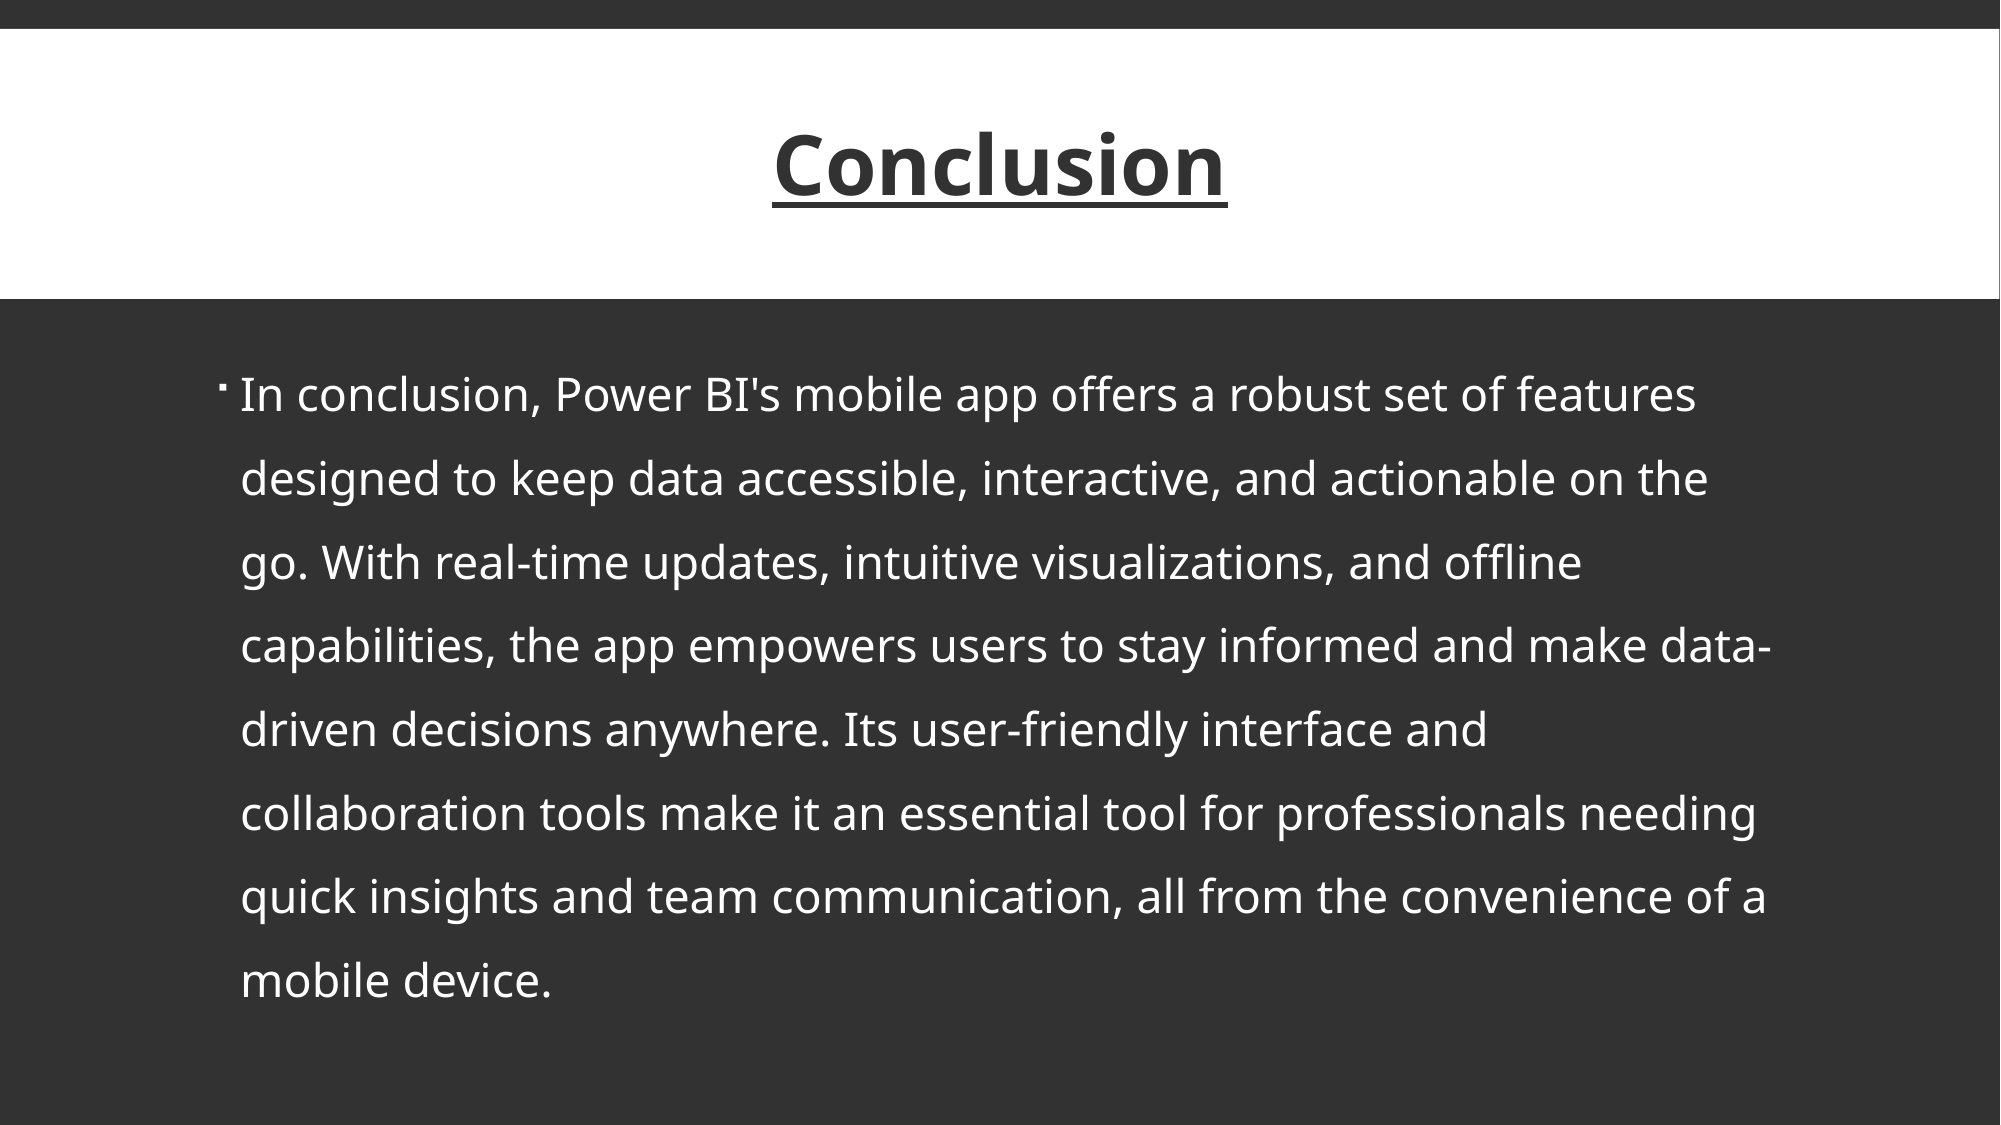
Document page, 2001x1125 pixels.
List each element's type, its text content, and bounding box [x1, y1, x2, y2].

list In conclusion, Power BI's mobile app offers a robust set of features designed to keep data accessible, interactive, and actionable on the go. With real-time updates, intuitive visualizations, and offline capabilities, the app empowers users to stay informed and make data-driven decisions anywhere. Its user-friendly interface and collaboration tools make it an essential tool for professionals needing quick insights and team communication, all from the convenience of a mobile device. [197, 329, 1803, 1020]
title Conclusion [197, 46, 1803, 295]
